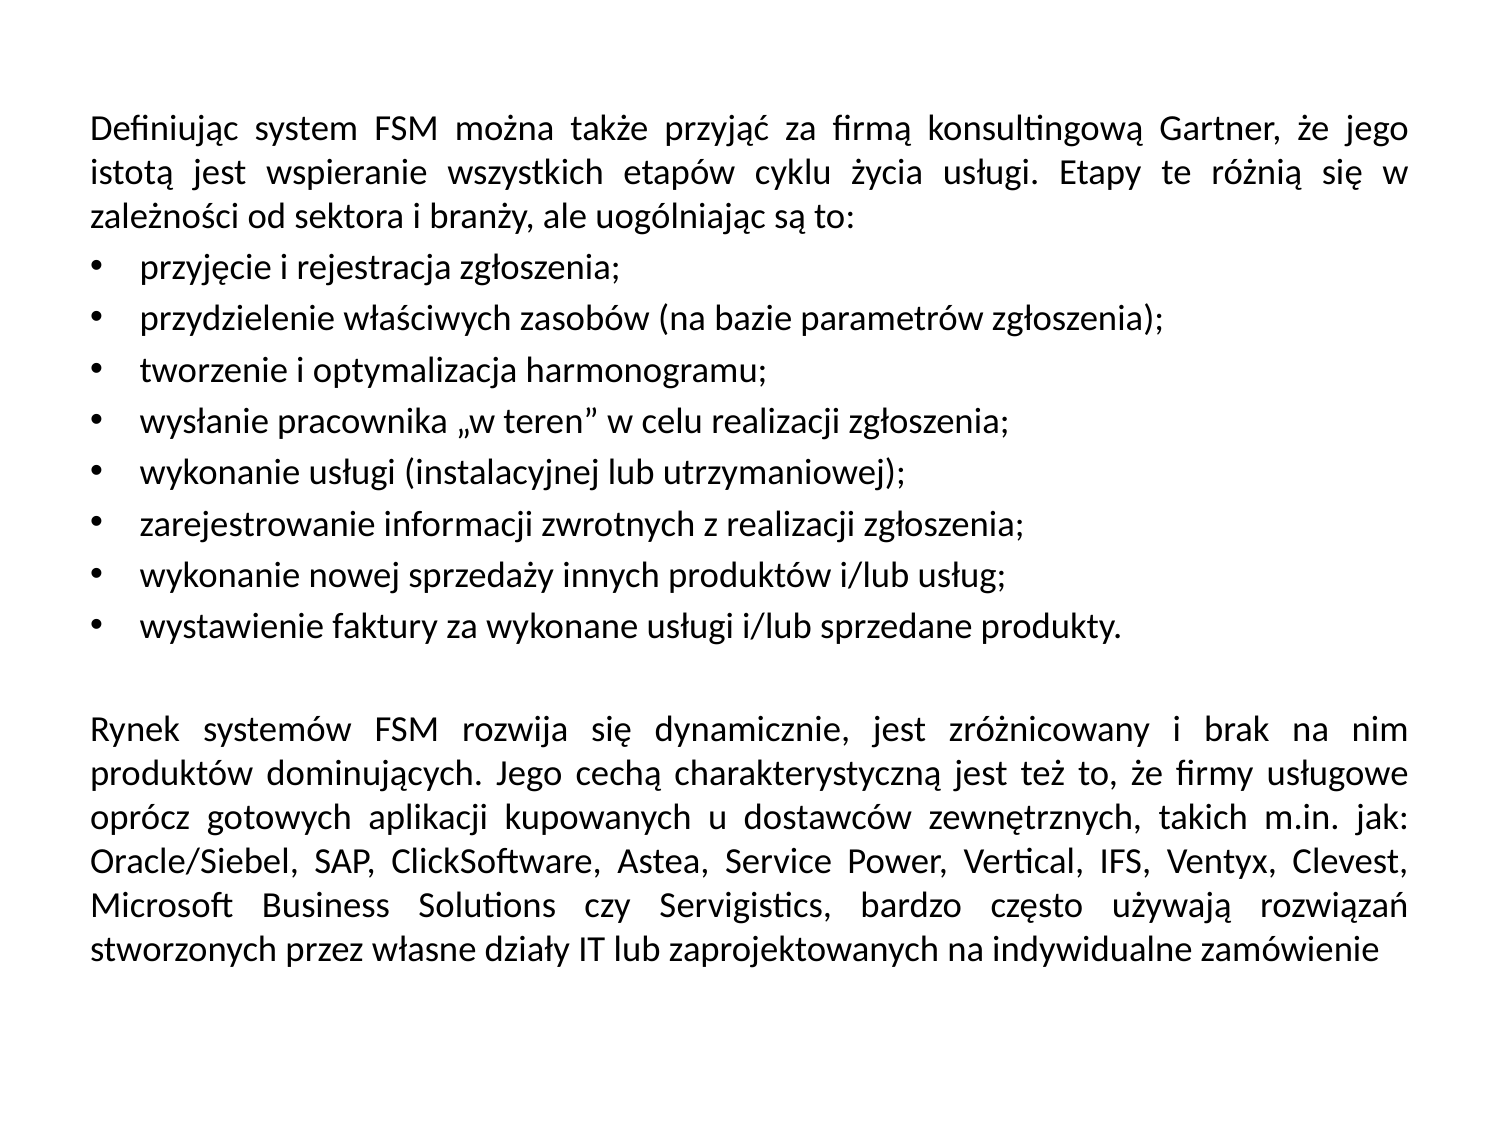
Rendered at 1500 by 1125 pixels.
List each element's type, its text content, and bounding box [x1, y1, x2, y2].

list Definiując system FSM można także przyjąć za firmą konsultingową Gartner, że jego istotą jest wspieranie wszystkich etapów cyklu życia usługi. Etapy te różnią się w zależności od sektora i branży, ale uogólniając są to: przyjęcie i rejestracja zgłoszenia; przydzielenie właściwych zasobów (na bazie parametrów zgłoszenia); tworzenie i optymalizacja harmonogramu; wysłanie pracownika „w teren” w celu realizacji zgłoszenia; wykonanie usługi (instalacyjnej lub utrzymaniowej); zarejestrowanie informacji zwrotnych z realizacji zgłoszenia; wykonanie nowej sprzedaży innych produktów i/lub usług; wystawienie faktury za wykonane usługi i/lub sprzedane produkty. Rynek systemów FSM rozwija się dynamicznie, jest zróżnicowany i brak na nim produktów dominujących. Jego cechą charakterystyczną jest też to, że firmy usługowe oprócz gotowych aplikacji kupowanych u dostawców zewnętrznych, takich m.in. jak: Oracle/Siebel, SAP, ClickSoftware, Astea, Service Power, Vertical, IFS, Ventyx, Clevest, Microsoft Business Solutions czy Servigistics, bardzo często używają rozwiązań stworzonych przez własne działy IT lub zaprojektowanych na indywidualne zamówienie [75, 95, 1425, 1005]
